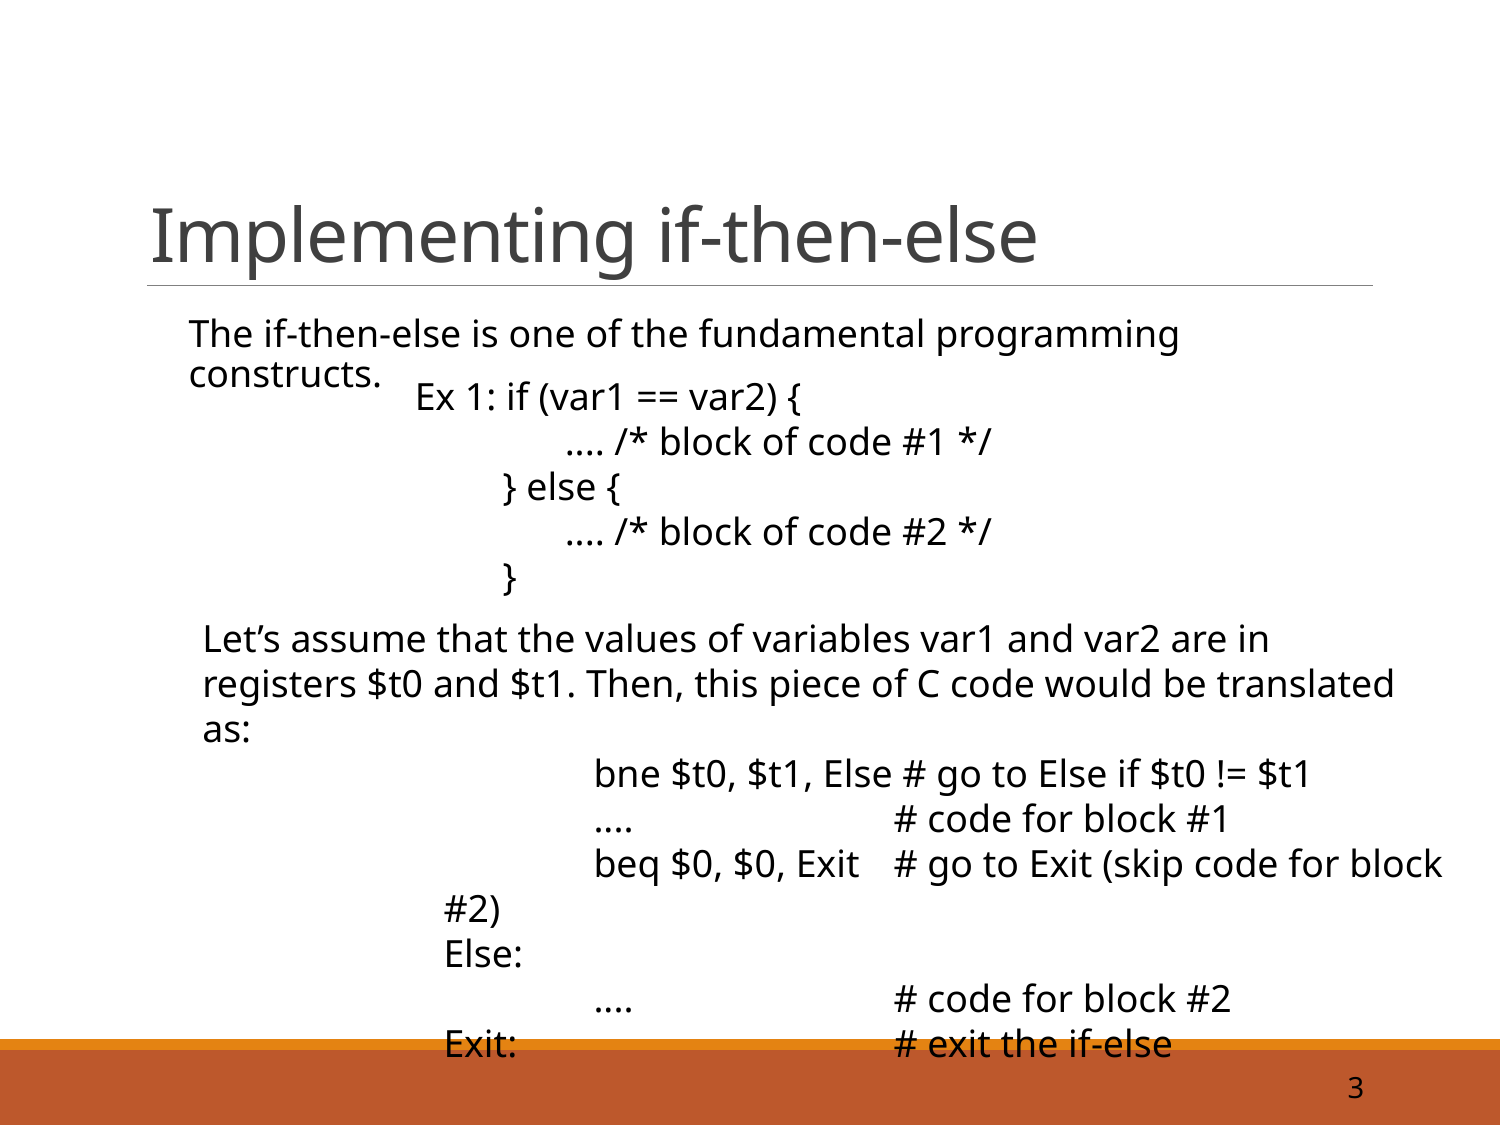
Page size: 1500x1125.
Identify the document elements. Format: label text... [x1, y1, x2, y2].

slide_number 3 [1218, 1073, 1380, 1120]
title Implementing if-then-else [135, 47, 1373, 285]
text_box bne $t0, $t1, Else # go to Else if $t0 != $t1 .... # code for block #1 beq $0, $0, Exit # go to Exit (skip code for block #2) Else: .... # code for block #2 Exit: # exit the if-else [353, 742, 1475, 1073]
text_box Ex 1: if (var1 == var2) { .... /* block of code #1 */ } else { .... /* block of code #2 */ } [399, 365, 1050, 605]
list The if-then-else is one of the fundamental programming constructs. [140, 307, 1385, 404]
text_box Let’s assume that the values of variables var1 and var2 are in registers $t0 and $t1. Then, this piece of C code would be translated as: [187, 607, 1438, 758]
